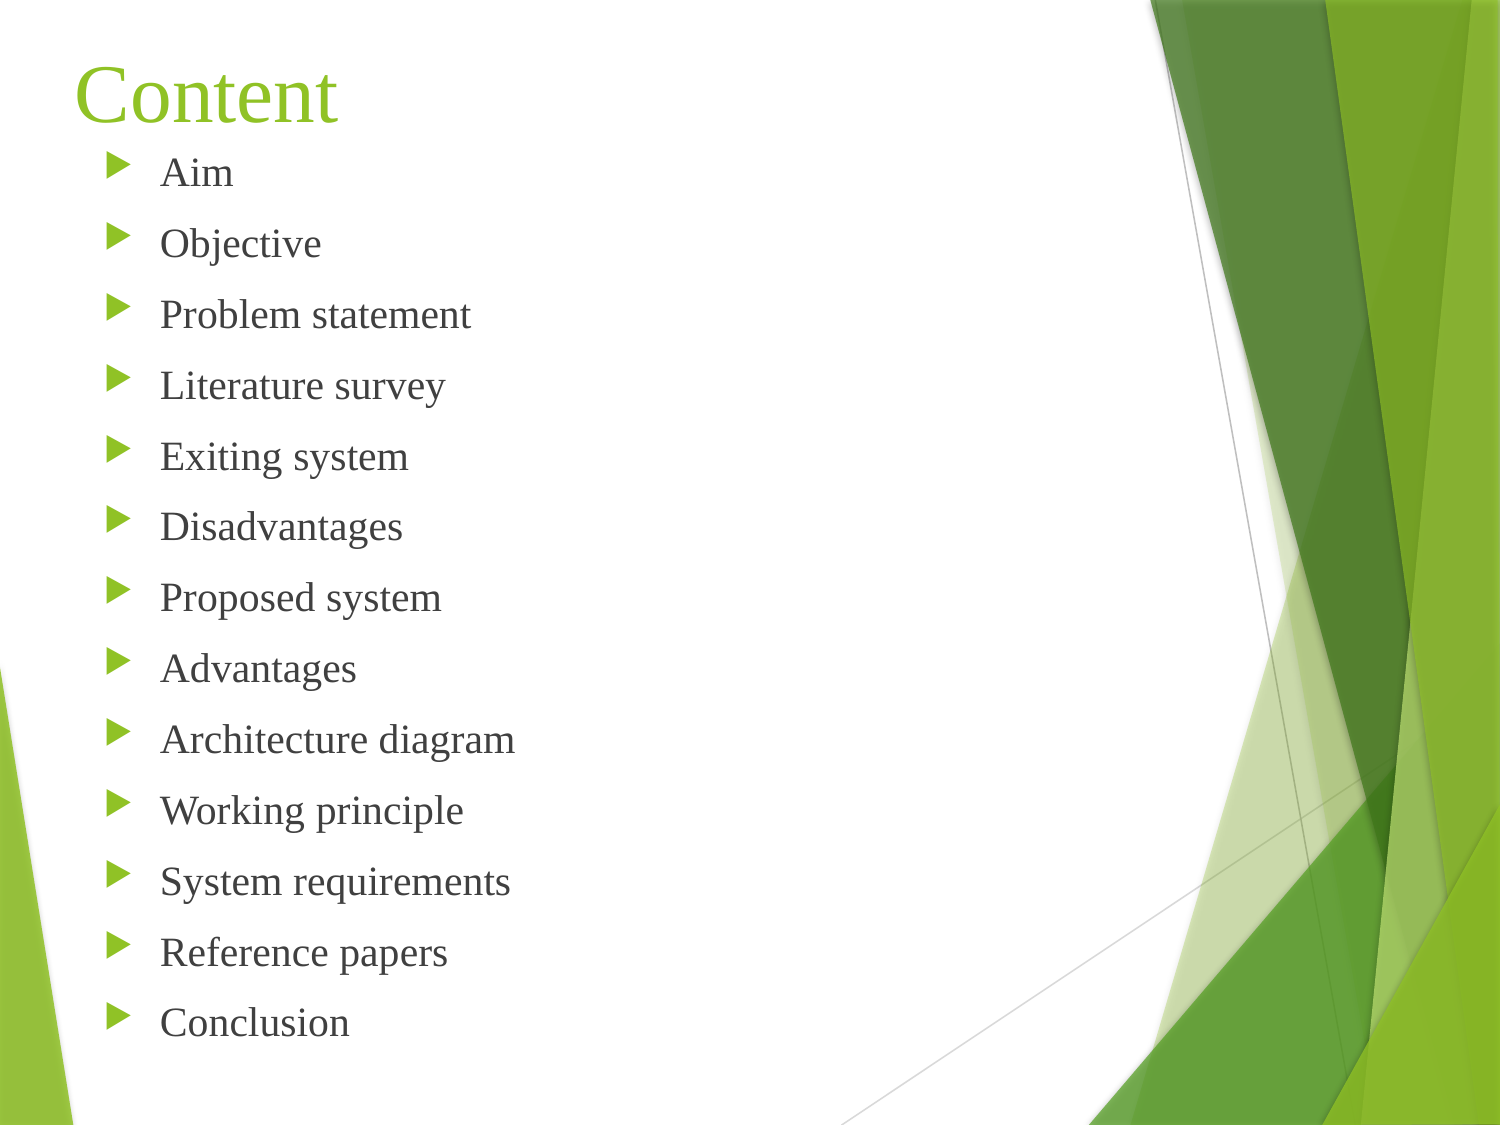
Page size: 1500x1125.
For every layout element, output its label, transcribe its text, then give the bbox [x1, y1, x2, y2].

title Content [59, 31, 1159, 164]
list Aim Objective Problem statement Literature survey Exiting system Disadvantages Proposed system Advantages Architecture diagram Working principle System requirements Reference papers Conclusion [88, 137, 1130, 988]
